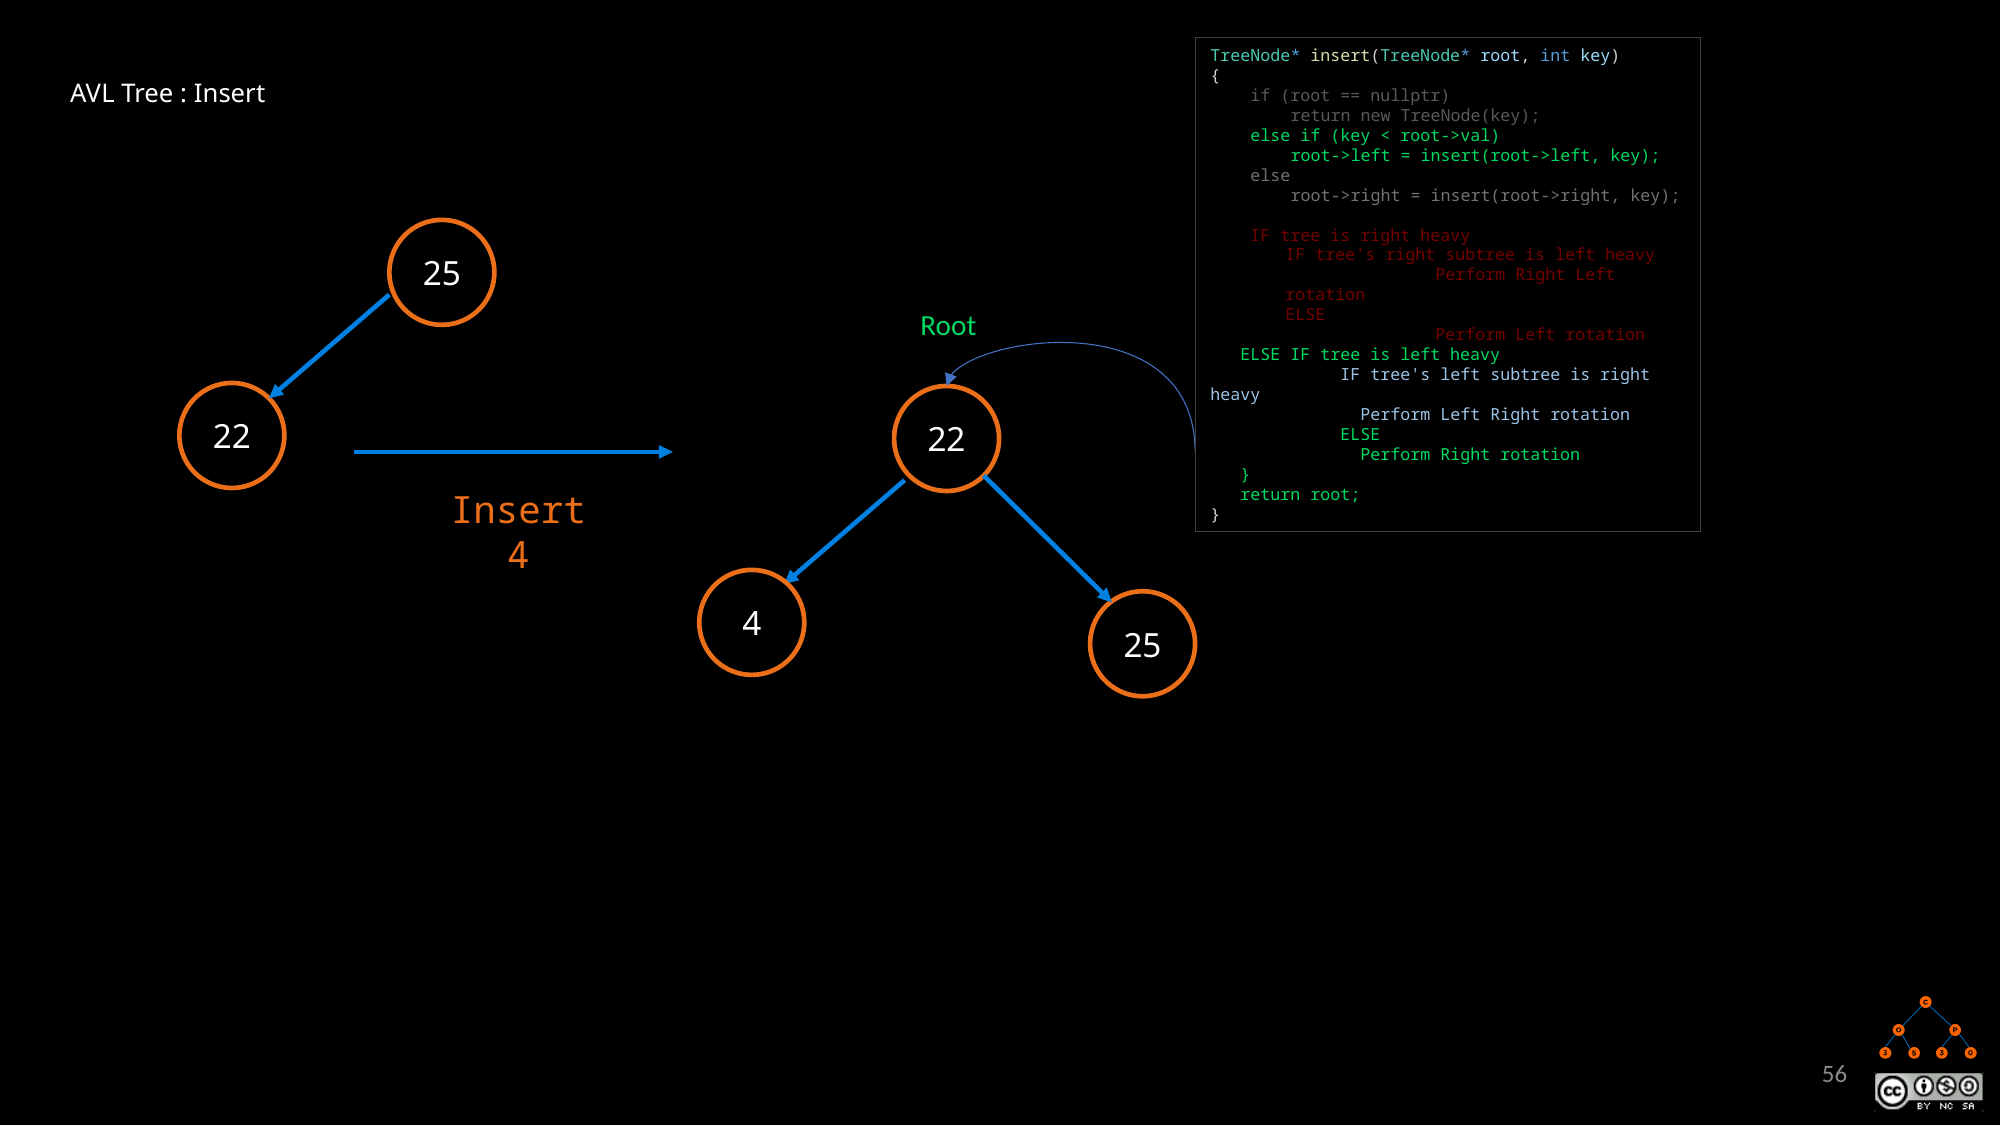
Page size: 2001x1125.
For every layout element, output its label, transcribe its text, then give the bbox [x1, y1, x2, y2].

text_box 22 [178, 381, 286, 490]
text_box 25 [1089, 590, 1197, 698]
text_box 25 [388, 218, 496, 326]
text_box 4 [698, 568, 806, 676]
text_box Insert 4 [420, 478, 617, 584]
title AVL Tree : Insert [55, 0, 1781, 205]
text_box Root [905, 298, 1041, 349]
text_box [946, 386, 1196, 452]
text_box TreeNode* insert(TreeNode* root, int key) { if (root == nullptr) return new TreeNode(key); else if (key < root->val) root->left = insert(root->left, key); else root->right = insert(root->right, key); IF tree is right heavy IF tree's right subtree is left heavy Perform Right Left rotation ELSE Perform Left rotation ELSE IF tree is left heavy IF tree's left subtree is right heavy Perform Left Right rotation ELSE Perform Right rotation } return root; } [1195, 37, 1701, 532]
slide_number 56 [1412, 1042, 1859, 1103]
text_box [1859, 988, 1998, 1112]
text_box 22 [893, 384, 999, 493]
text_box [983, 475, 1112, 603]
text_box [784, 480, 905, 584]
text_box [268, 294, 390, 399]
